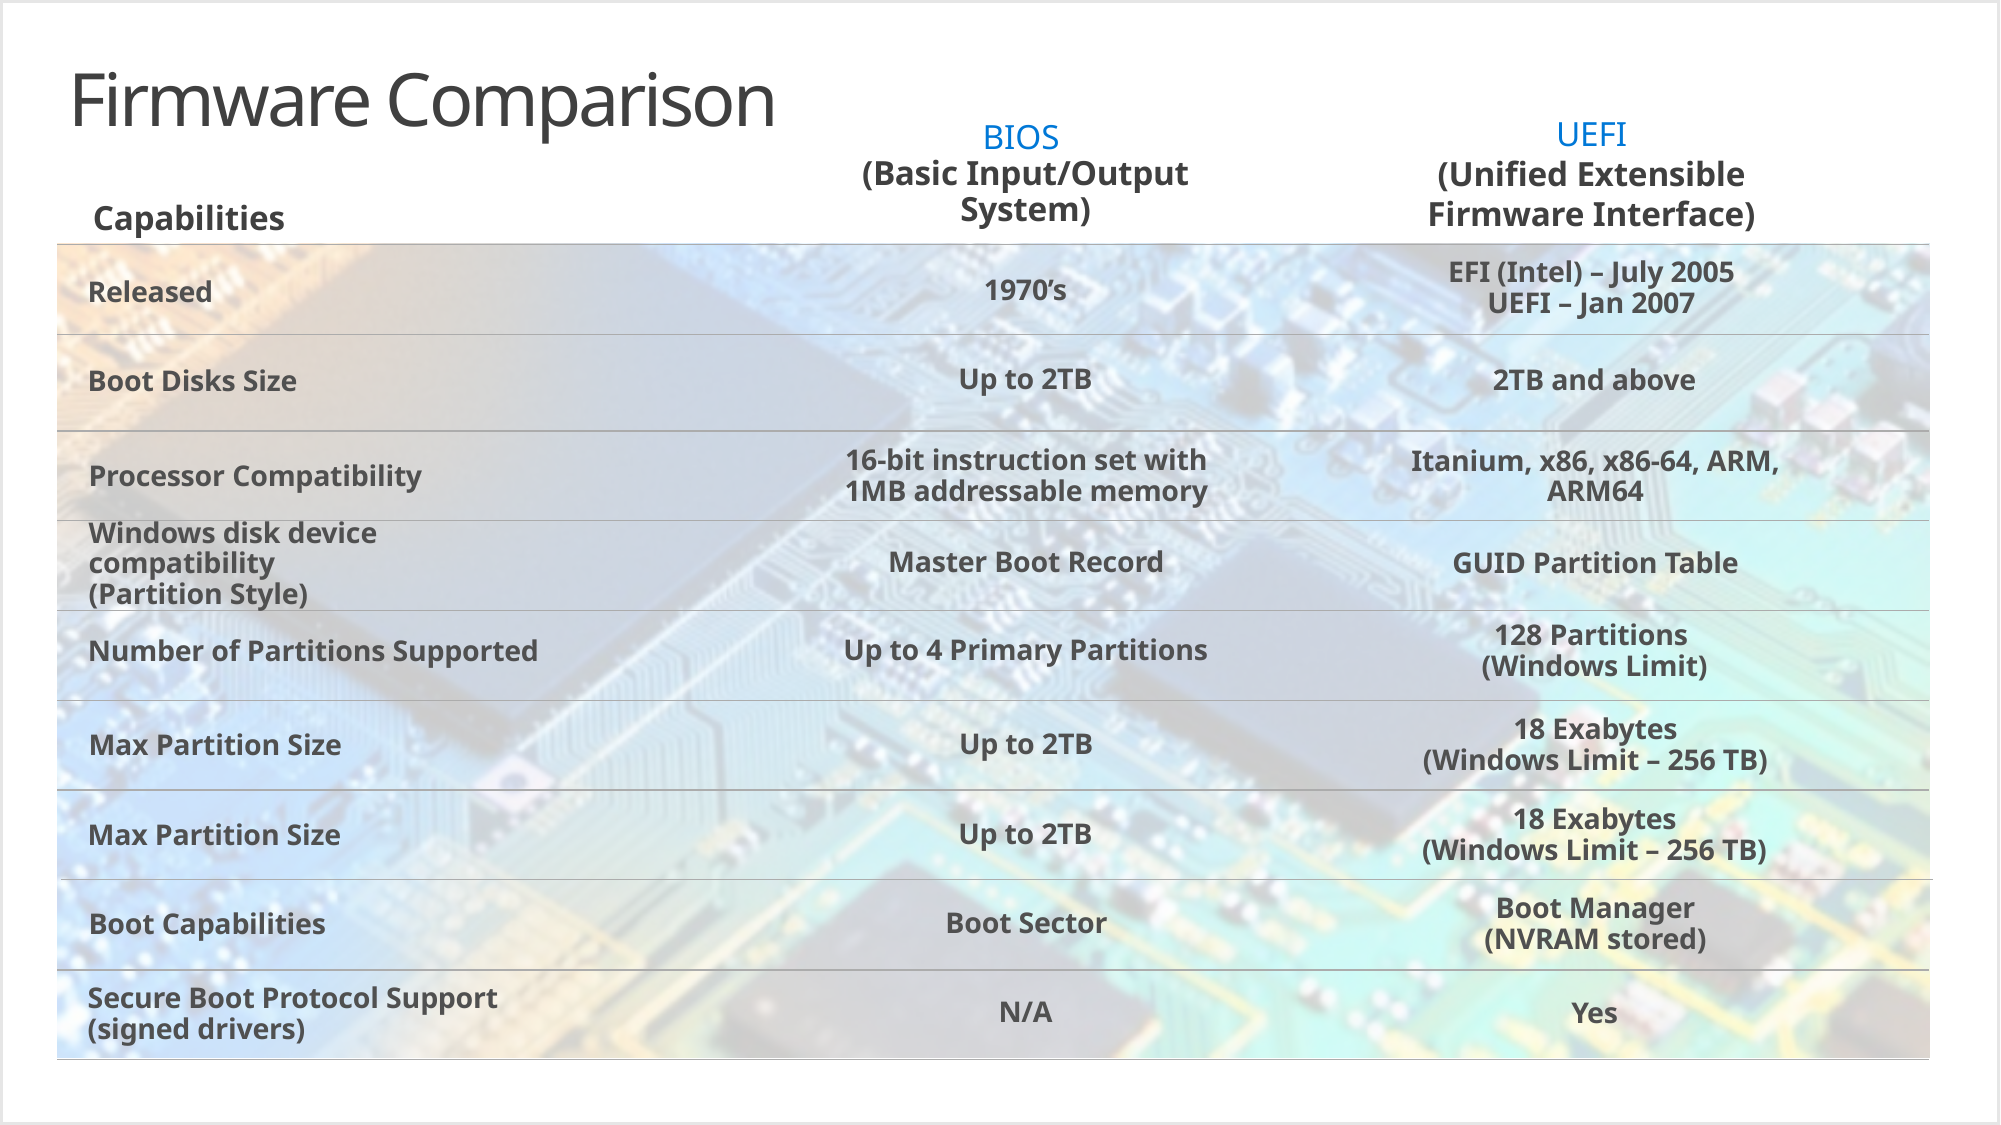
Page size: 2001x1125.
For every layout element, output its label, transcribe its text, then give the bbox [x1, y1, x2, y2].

text_box Capabilities [92, 201, 474, 238]
picture [57, 432, 1930, 520]
text_box BIOS (Basic Input/Output System) [835, 120, 1217, 229]
picture [57, 611, 1930, 700]
picture [57, 791, 1930, 969]
title Firmware Comparison [44, 47, 1815, 174]
picture [57, 971, 1930, 1059]
picture [57, 521, 1930, 610]
picture [57, 245, 1930, 334]
picture [57, 701, 1930, 789]
text_box UEFI (Unified Extensible Firmware Interface) [1401, 113, 1782, 234]
picture [57, 335, 1930, 430]
